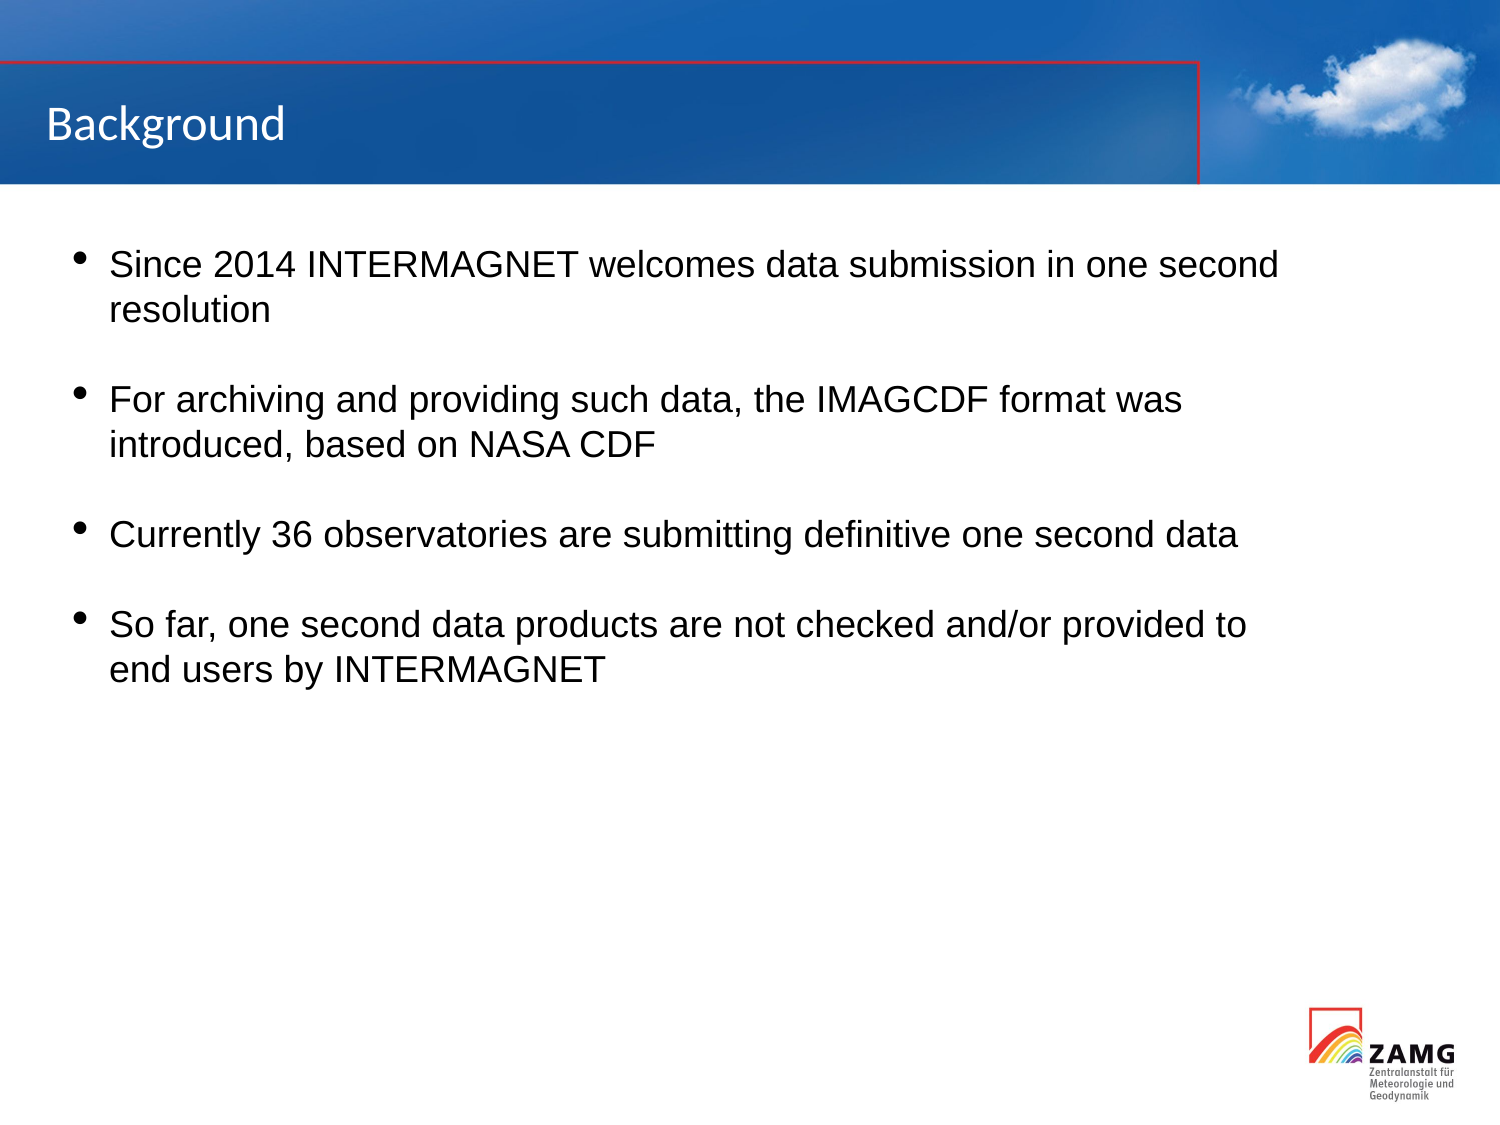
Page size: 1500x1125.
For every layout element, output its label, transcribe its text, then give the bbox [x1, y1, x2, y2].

text_box Since 2014 INTERMAGNET welcomes data submission in one second resolution For archiving and providing such data, the IMAGCDF format was introduced, based on NASA CDF Currently 36 observatories are submitting definitive one second data So far, one second data products are not checked and/or provided to end users by INTERMAGNET [59, 232, 1311, 584]
text_box Background [31, 83, 1173, 154]
picture [0, 0, 1500, 1125]
